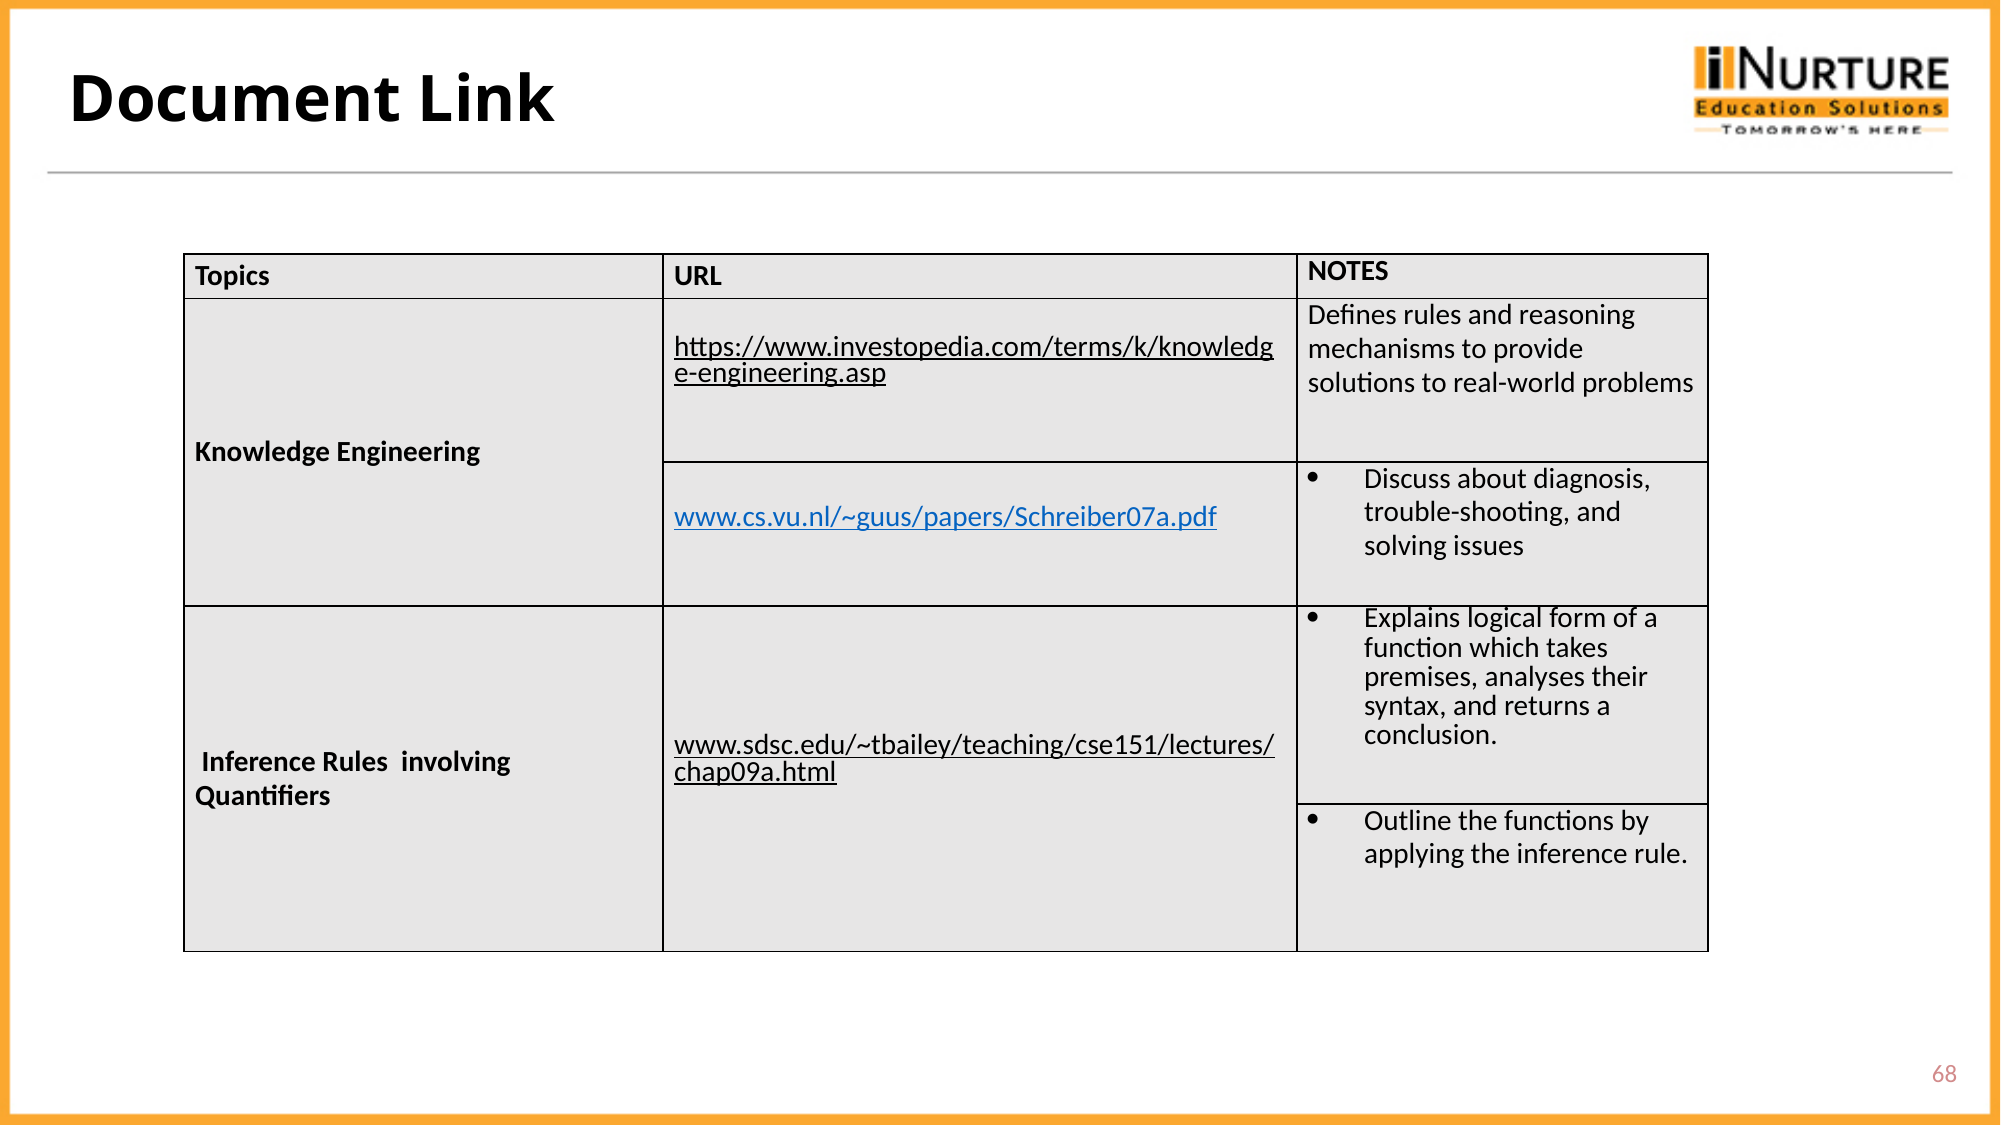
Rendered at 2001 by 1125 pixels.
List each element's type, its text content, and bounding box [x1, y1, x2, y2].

table_cell Inference Rules involving Quantifiers [185, 607, 662, 951]
table_cell www.sdsc.edu/~tbailey/teaching/cse151/lectures/chap09a.html [664, 607, 1296, 951]
table_header URL [664, 255, 1296, 298]
slide_number 68 [1901, 1042, 1973, 1103]
table_cell https://www.investopedia.com/terms/k/knowledge-engineering.asp [664, 299, 1296, 461]
table_cell Knowledge Engineering [185, 299, 662, 605]
table_header NOTES [1298, 255, 1707, 298]
table_cell Explains logical form of a function which takes premises, analyses their syntax, and returns a conclusion. [1298, 607, 1707, 803]
table_cell Outline the functions by applying the inference rule. [1298, 805, 1707, 951]
table_cell Discuss about diagnosis, trouble-shooting, and solving issues [1298, 463, 1707, 605]
table_header Topics [185, 255, 662, 298]
title Document Link [53, 50, 777, 146]
picture [0, 0, 2001, 1125]
table_cell Defines rules and reasoning mechanisms to provide solutions to real-world problems [1298, 299, 1707, 461]
table_cell www.cs.vu.nl/~guus/papers/Schreiber07a.pdf [664, 463, 1296, 605]
